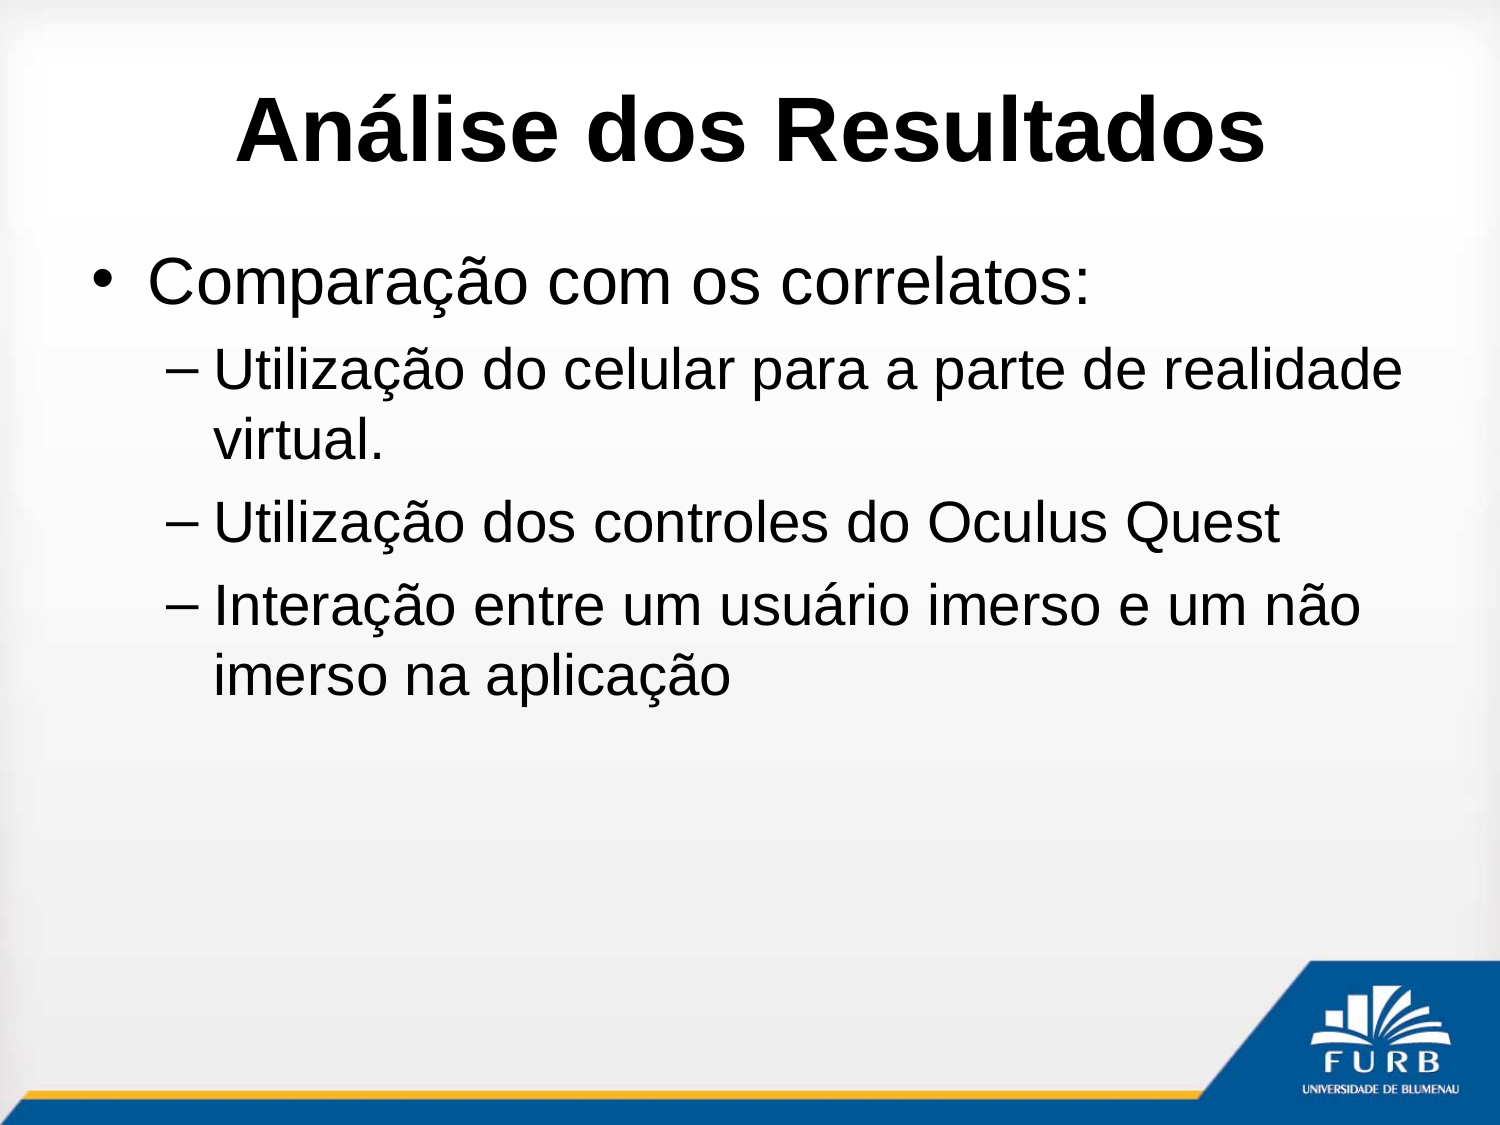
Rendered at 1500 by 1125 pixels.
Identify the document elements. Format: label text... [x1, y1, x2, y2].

picture [0, 0, 1500, 1125]
title Análise dos Resultados [76, 30, 1427, 219]
list Comparação com os correlatos: Utilização do celular para a parte de realidade virtual. Utilização dos controles do Oculus Quest Interação entre um usuário imerso e um não imerso na aplicação [76, 230, 1427, 998]
